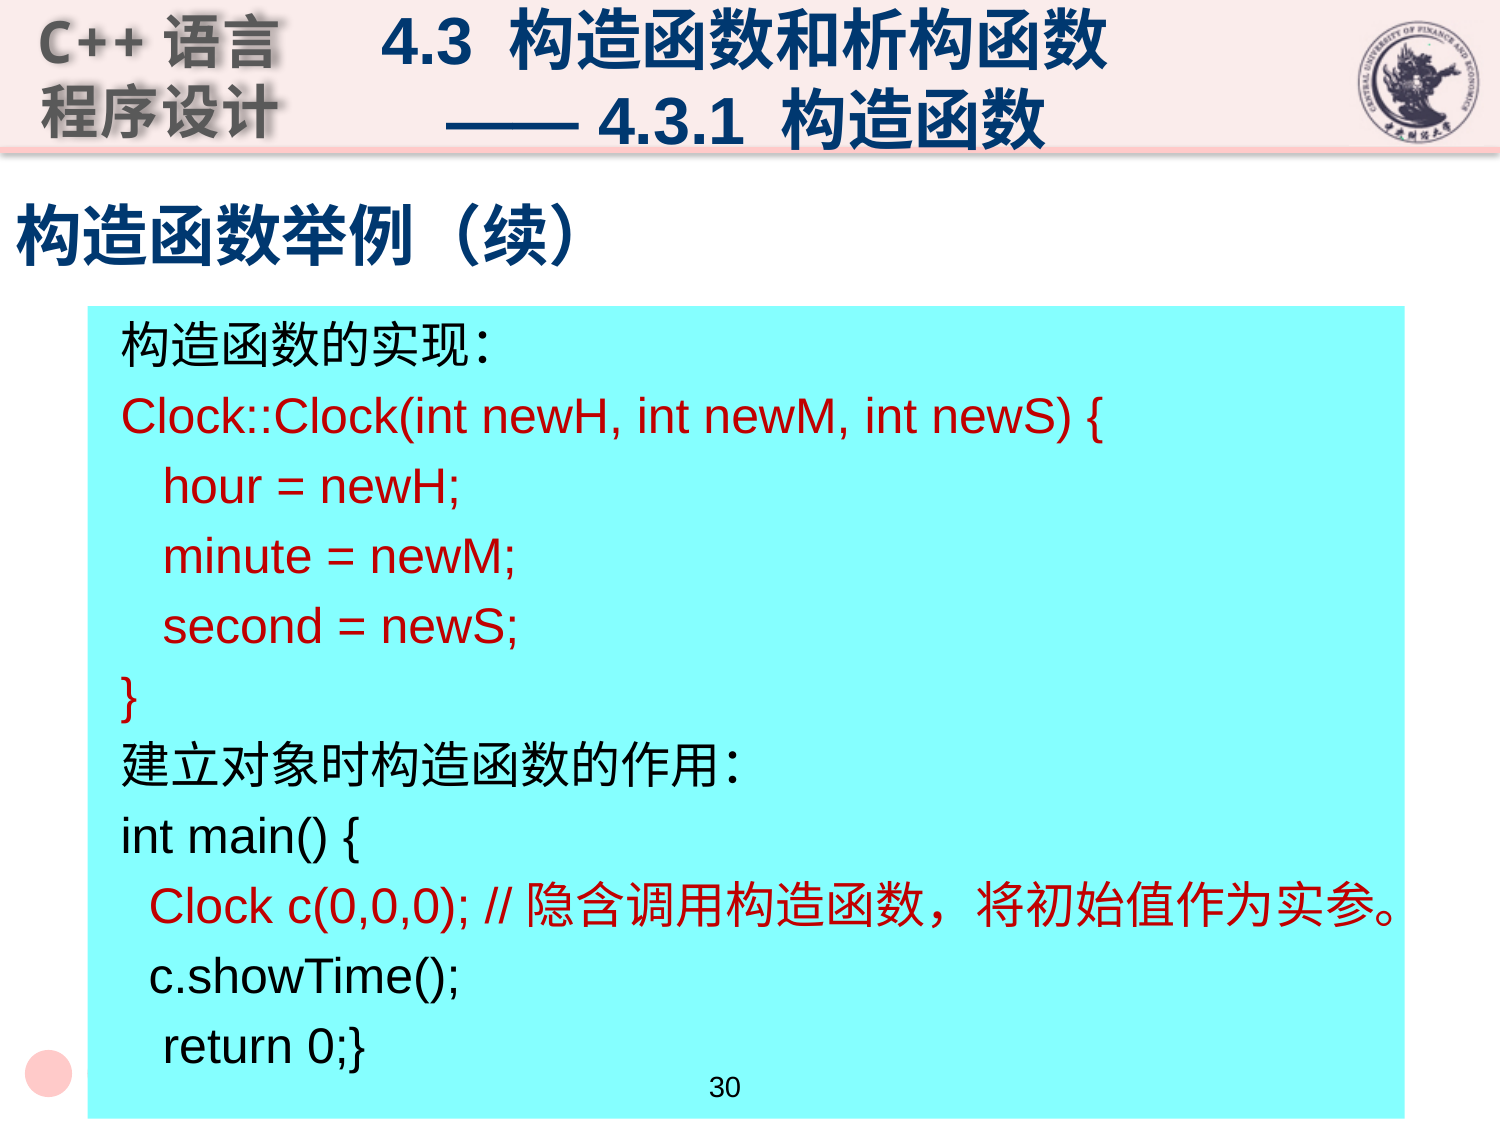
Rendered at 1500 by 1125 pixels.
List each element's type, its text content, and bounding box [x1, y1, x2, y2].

title 构造函数举例（续） [0, 155, 1100, 313]
list 构造函数的实现： Clock::Clock(int newH, int newM, int newS) { hour = newH; minute = newM; second = newS; } 建立对象时构造函数的作用： int main() { Clock c(0,0,0); //隐含调用构造函数，将初始值作为实参。 c.showTime(); return 0;} [87, 305, 1405, 1119]
text_box 4.3 构造函数和析构函数 —— 4.3.1 构造函数 [112, 0, 1379, 156]
slide_number 30 [674, 1046, 776, 1125]
picture [0, 0, 112, 147]
picture [1379, 0, 1500, 147]
